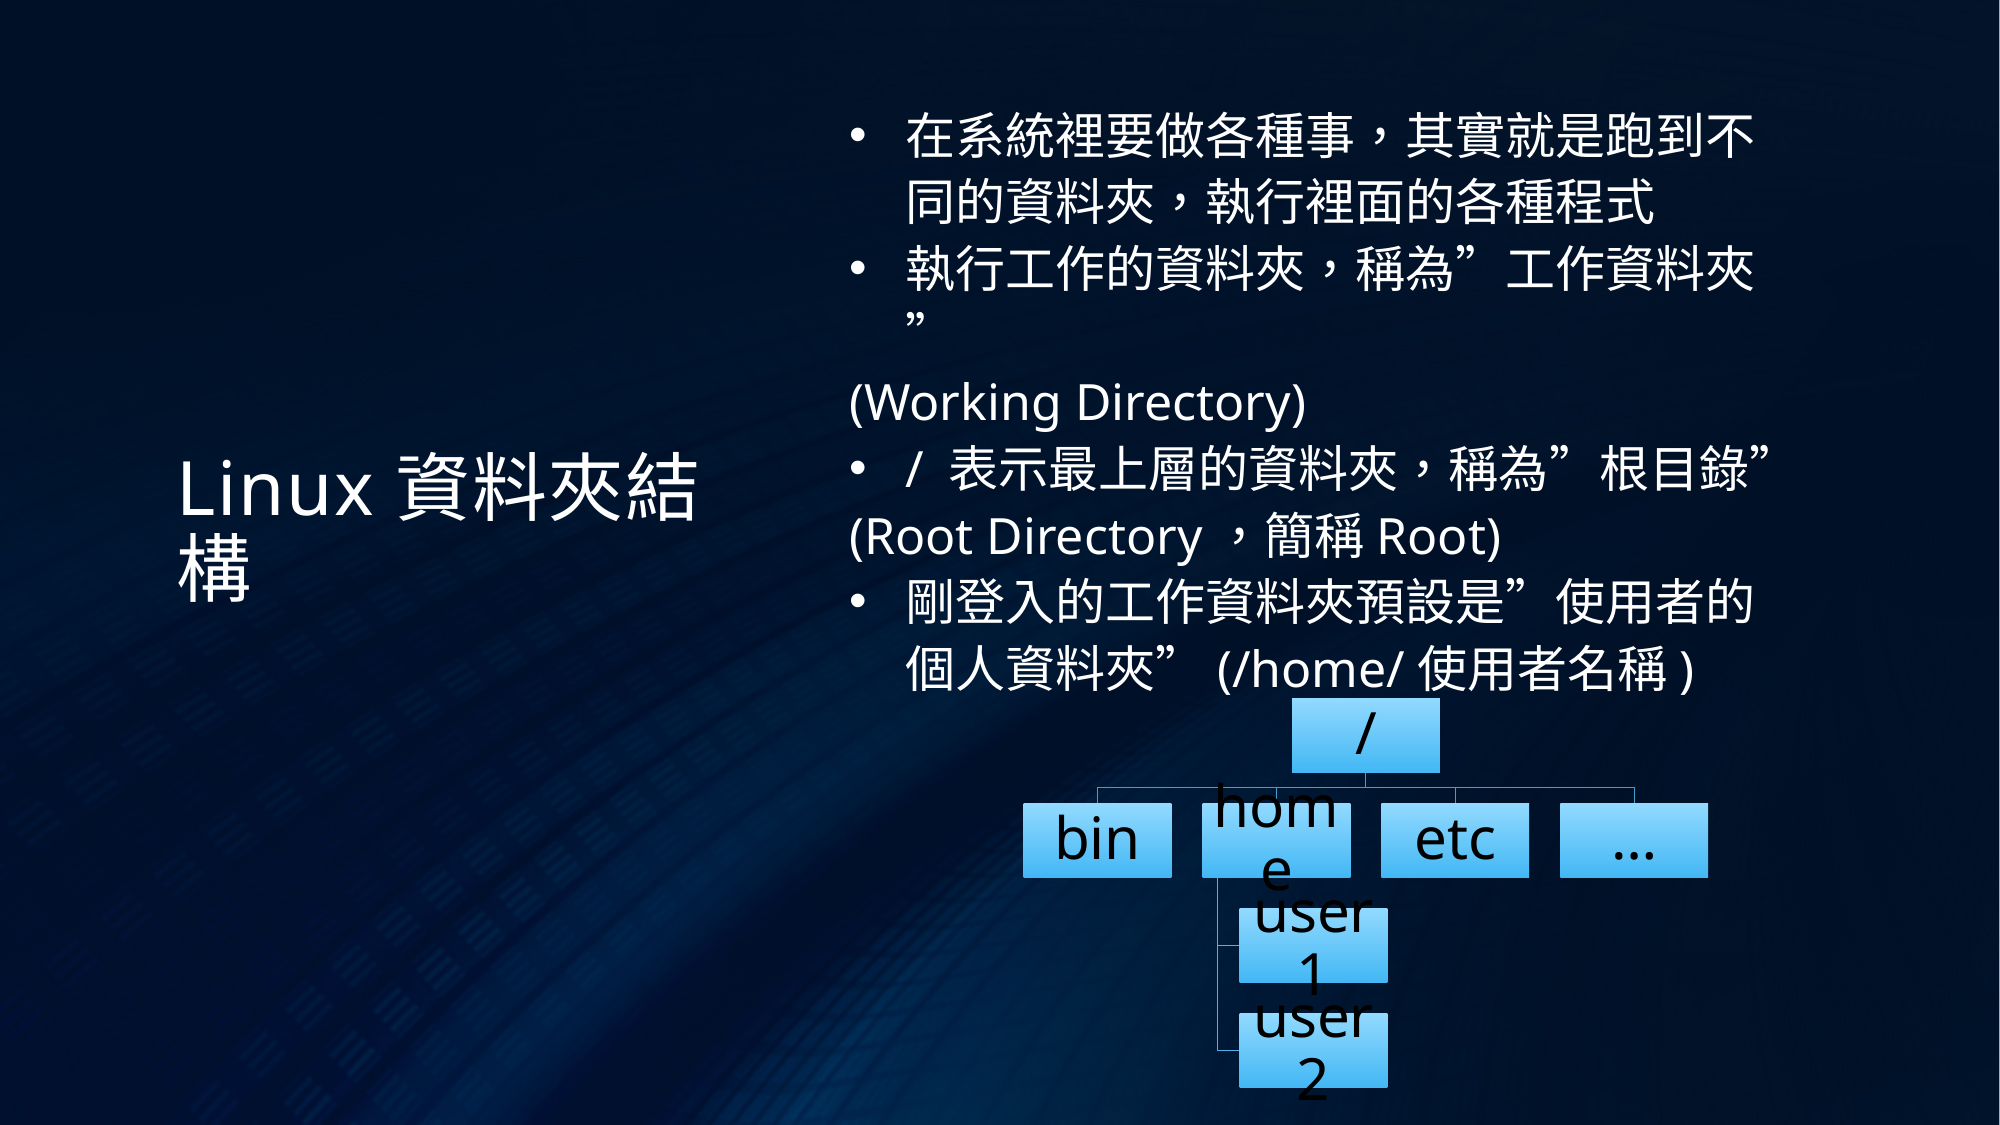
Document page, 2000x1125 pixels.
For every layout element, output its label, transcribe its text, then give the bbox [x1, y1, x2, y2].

title Linux資料夾結構 [161, 312, 776, 750]
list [1023, 633, 1709, 1125]
picture [0, 0, 2000, 1125]
text_box 在系統裡要做各種事，其實就是跑到不同的資料夾，執行裡面的各種程式 執行工作的資料夾，稱為”工作資料夾” (Working Directory) / 表示最上層的資料夾，稱為”根目錄” (Root Directory，簡稱Root) 剛登入的工作資料夾預設是”使用者的個人資料夾”(/home/使用者名稱) [834, 90, 1815, 705]
